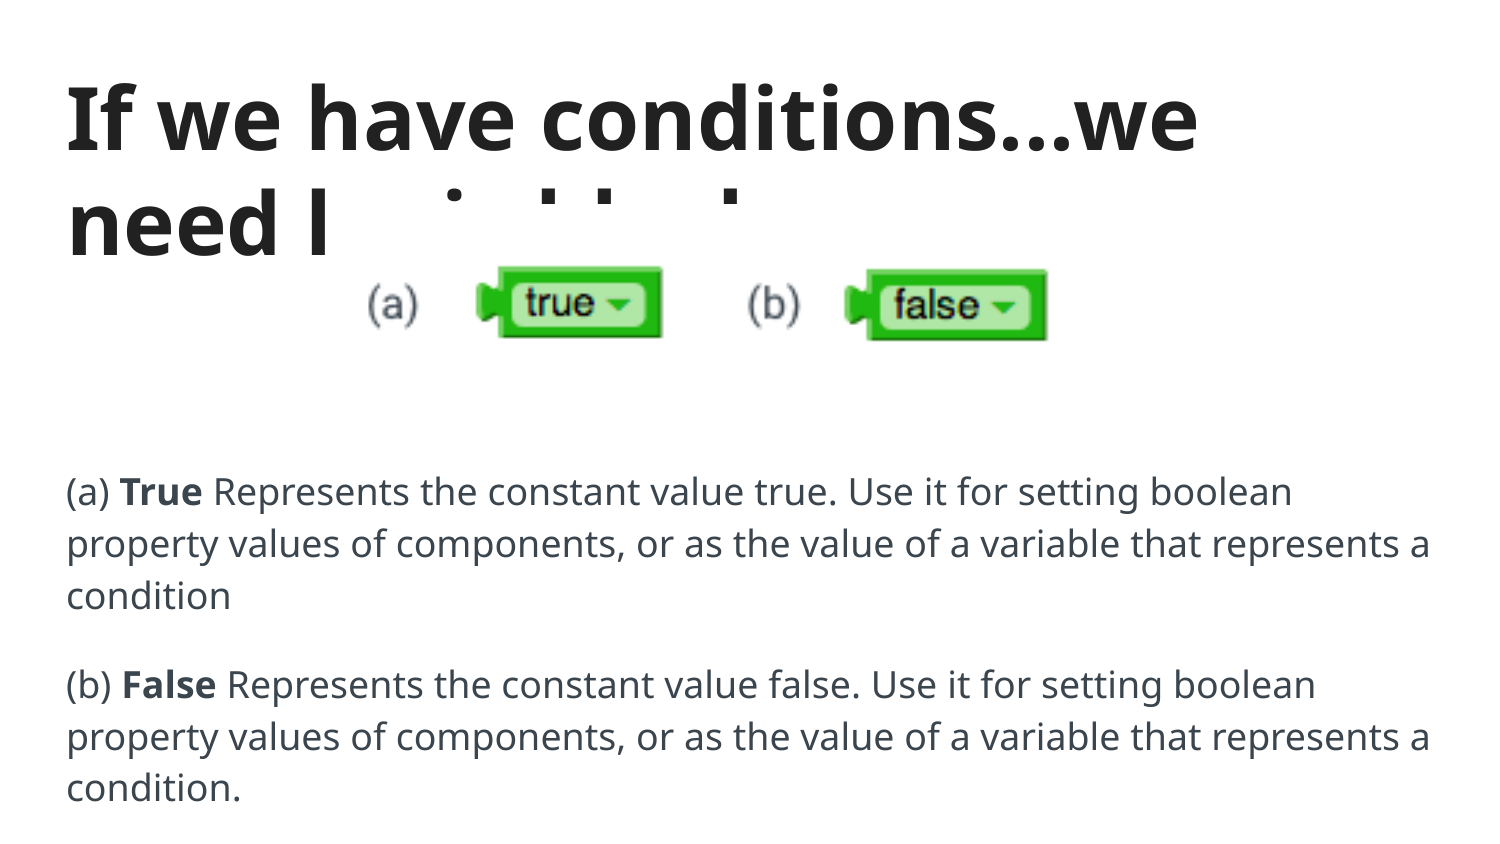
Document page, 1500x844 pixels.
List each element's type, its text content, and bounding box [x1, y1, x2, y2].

list (a) True Represents the constant value true. Use it for setting boolean property values of components, or as the value of a variable that represents a condition (b) False Represents the constant value false. Use it for setting boolean property values of components, or as the value of a variable that represents a condition. [51, 446, 1449, 750]
picture [334, 204, 1123, 392]
title If we have conditions...we need logic blocks [51, 48, 1449, 180]
